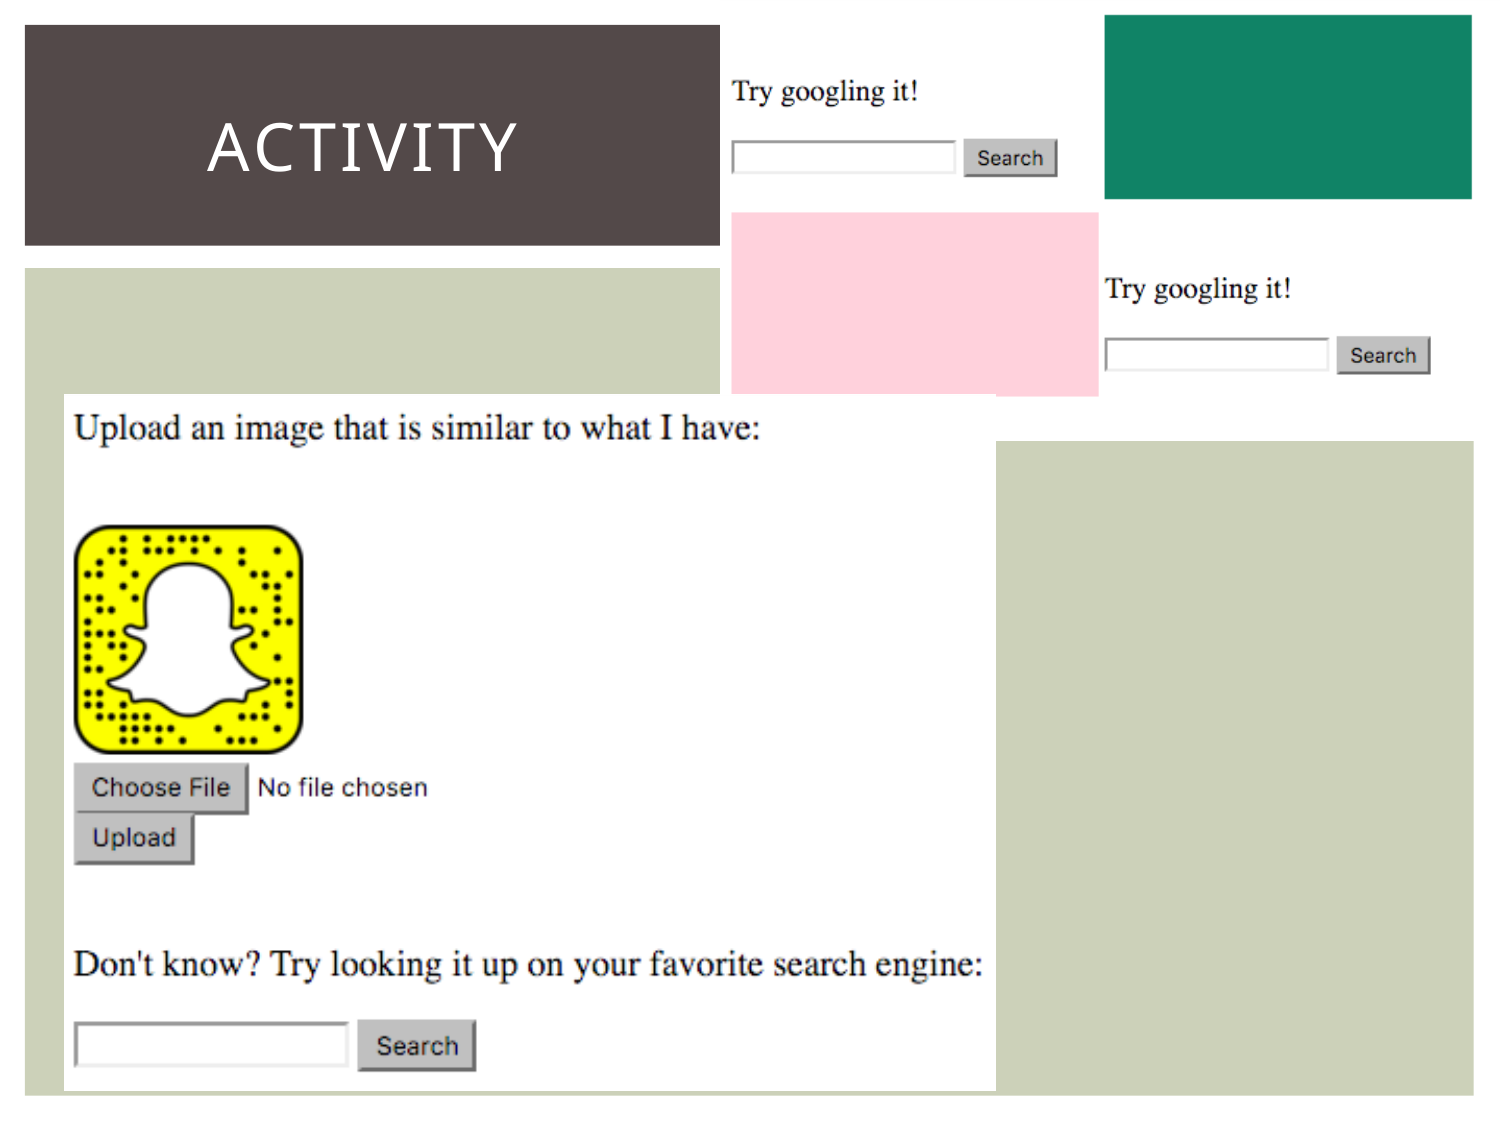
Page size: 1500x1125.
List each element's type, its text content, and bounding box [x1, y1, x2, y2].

picture [63, 0, 1500, 1091]
title activity [0, 57, 714, 231]
